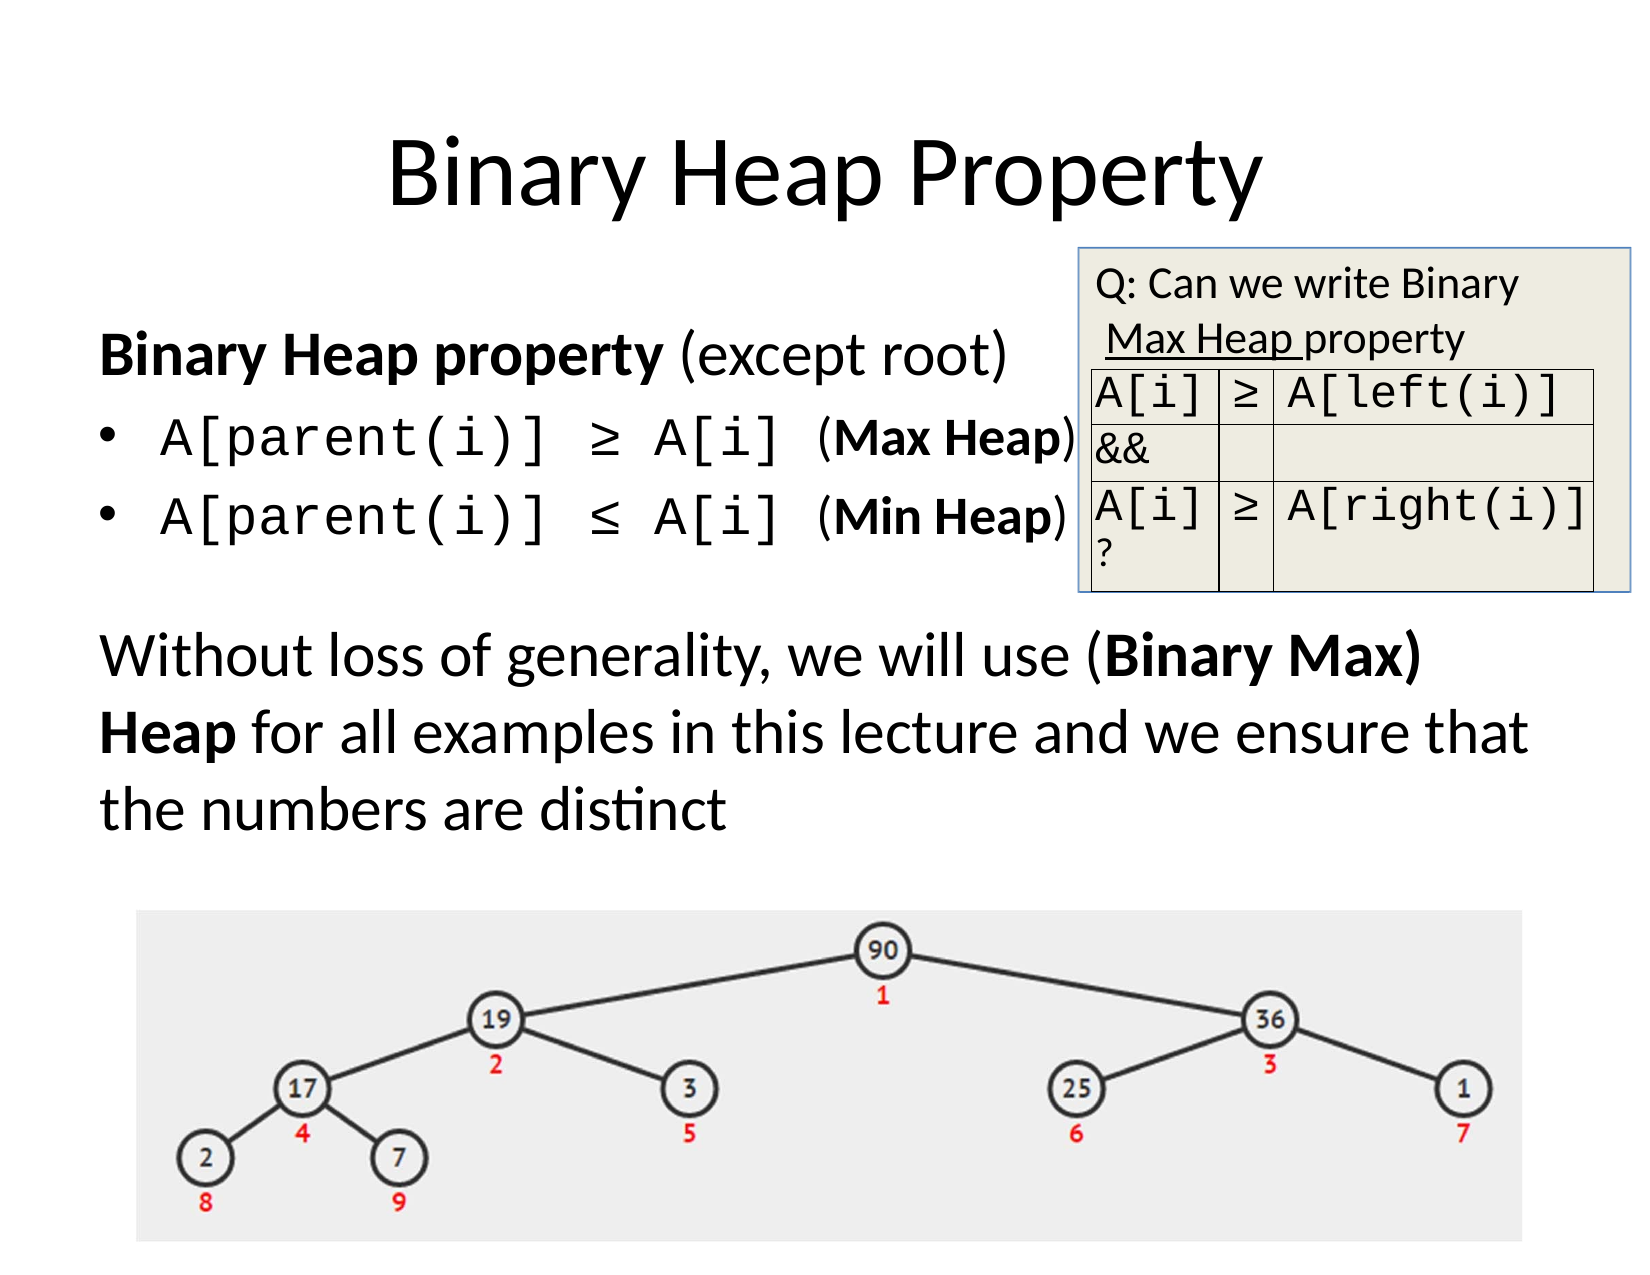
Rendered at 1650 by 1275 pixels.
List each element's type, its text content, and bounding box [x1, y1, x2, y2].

table_header ≥ [1220, 370, 1273, 424]
table_header A[i] [1092, 370, 1218, 424]
table_cell && [1092, 425, 1218, 481]
table_cell ≥ [1220, 482, 1273, 591]
text_box A[parent(i)] A[parent(i)] [96, 401, 559, 546]
title Binary Heap Property [126, 104, 1524, 318]
text_box Binary Heap property (except root) [97, 312, 1025, 389]
text_box Q: Can we write Binary Max Heap property as: [1092, 253, 1524, 369]
table_cell A[right(i)] [1274, 482, 1593, 591]
table_cell A[i] ? [1092, 482, 1218, 591]
text_box [1077, 246, 1632, 593]
text_box ≥ A[i] (Max Heap) ≤ A[i] (Min Heap) [587, 401, 1077, 546]
text_box [1080, 249, 1629, 591]
text_box [135, 909, 1523, 1242]
table_header A[left(i)] [1274, 370, 1593, 424]
table_cell [1220, 425, 1273, 481]
table_cell [1274, 425, 1593, 481]
text_box Without loss of generality, we will use (Binary Max) Heap for all examples in this lecture and we ensure that the numbers are distinct [97, 611, 1552, 843]
